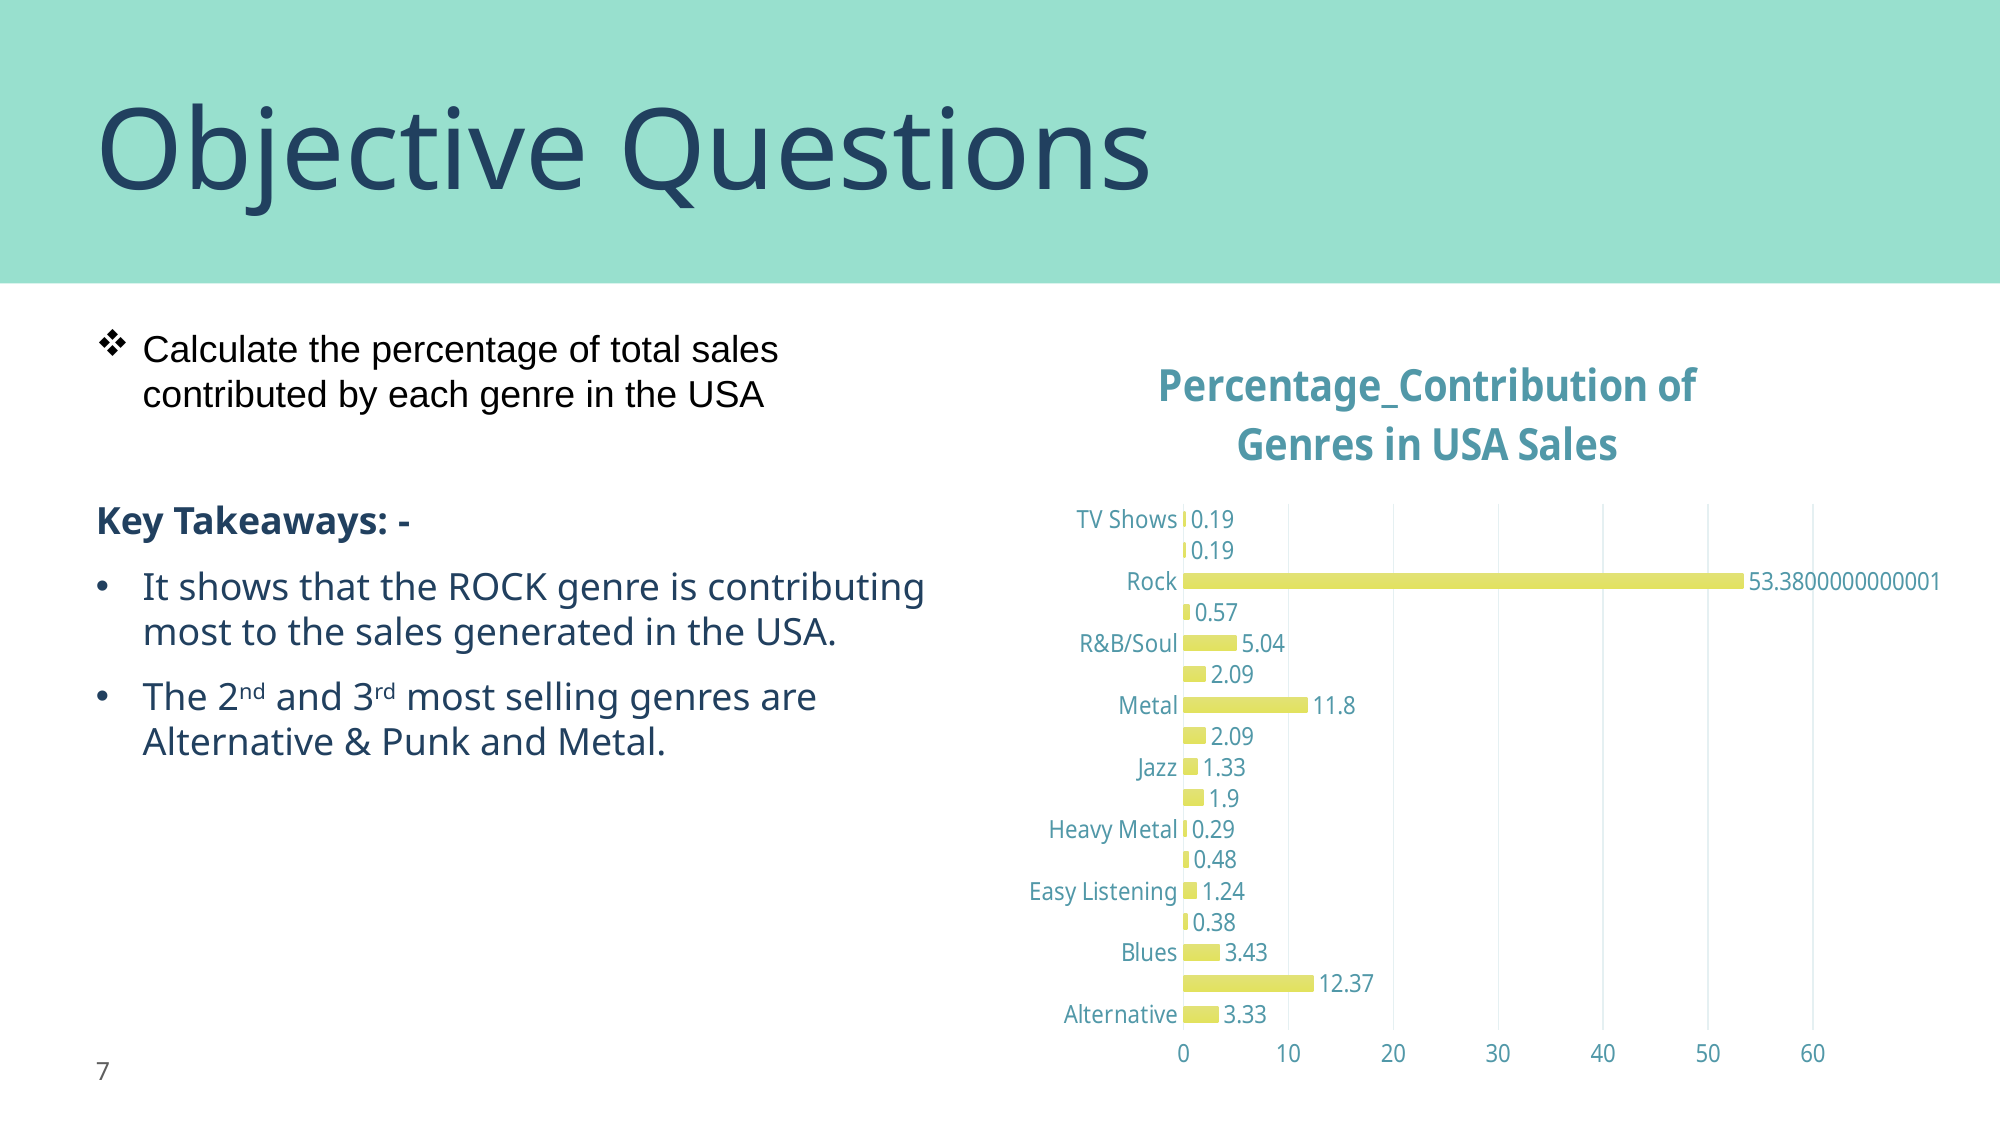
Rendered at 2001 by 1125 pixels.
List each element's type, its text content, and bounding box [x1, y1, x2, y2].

title Objective Questions [80, 59, 1922, 248]
list Calculate the percentage of total sales contributed by each genre in the USA Key Takeaways: - It shows that the ROCK genre is contributing most to the sales generated in the USA. The 2nd and 3rd most selling genres are Alternative & Punk and Metal. [80, 317, 944, 931]
chart [1012, 317, 1943, 1086]
slide_number 7 [80, 1042, 263, 1103]
